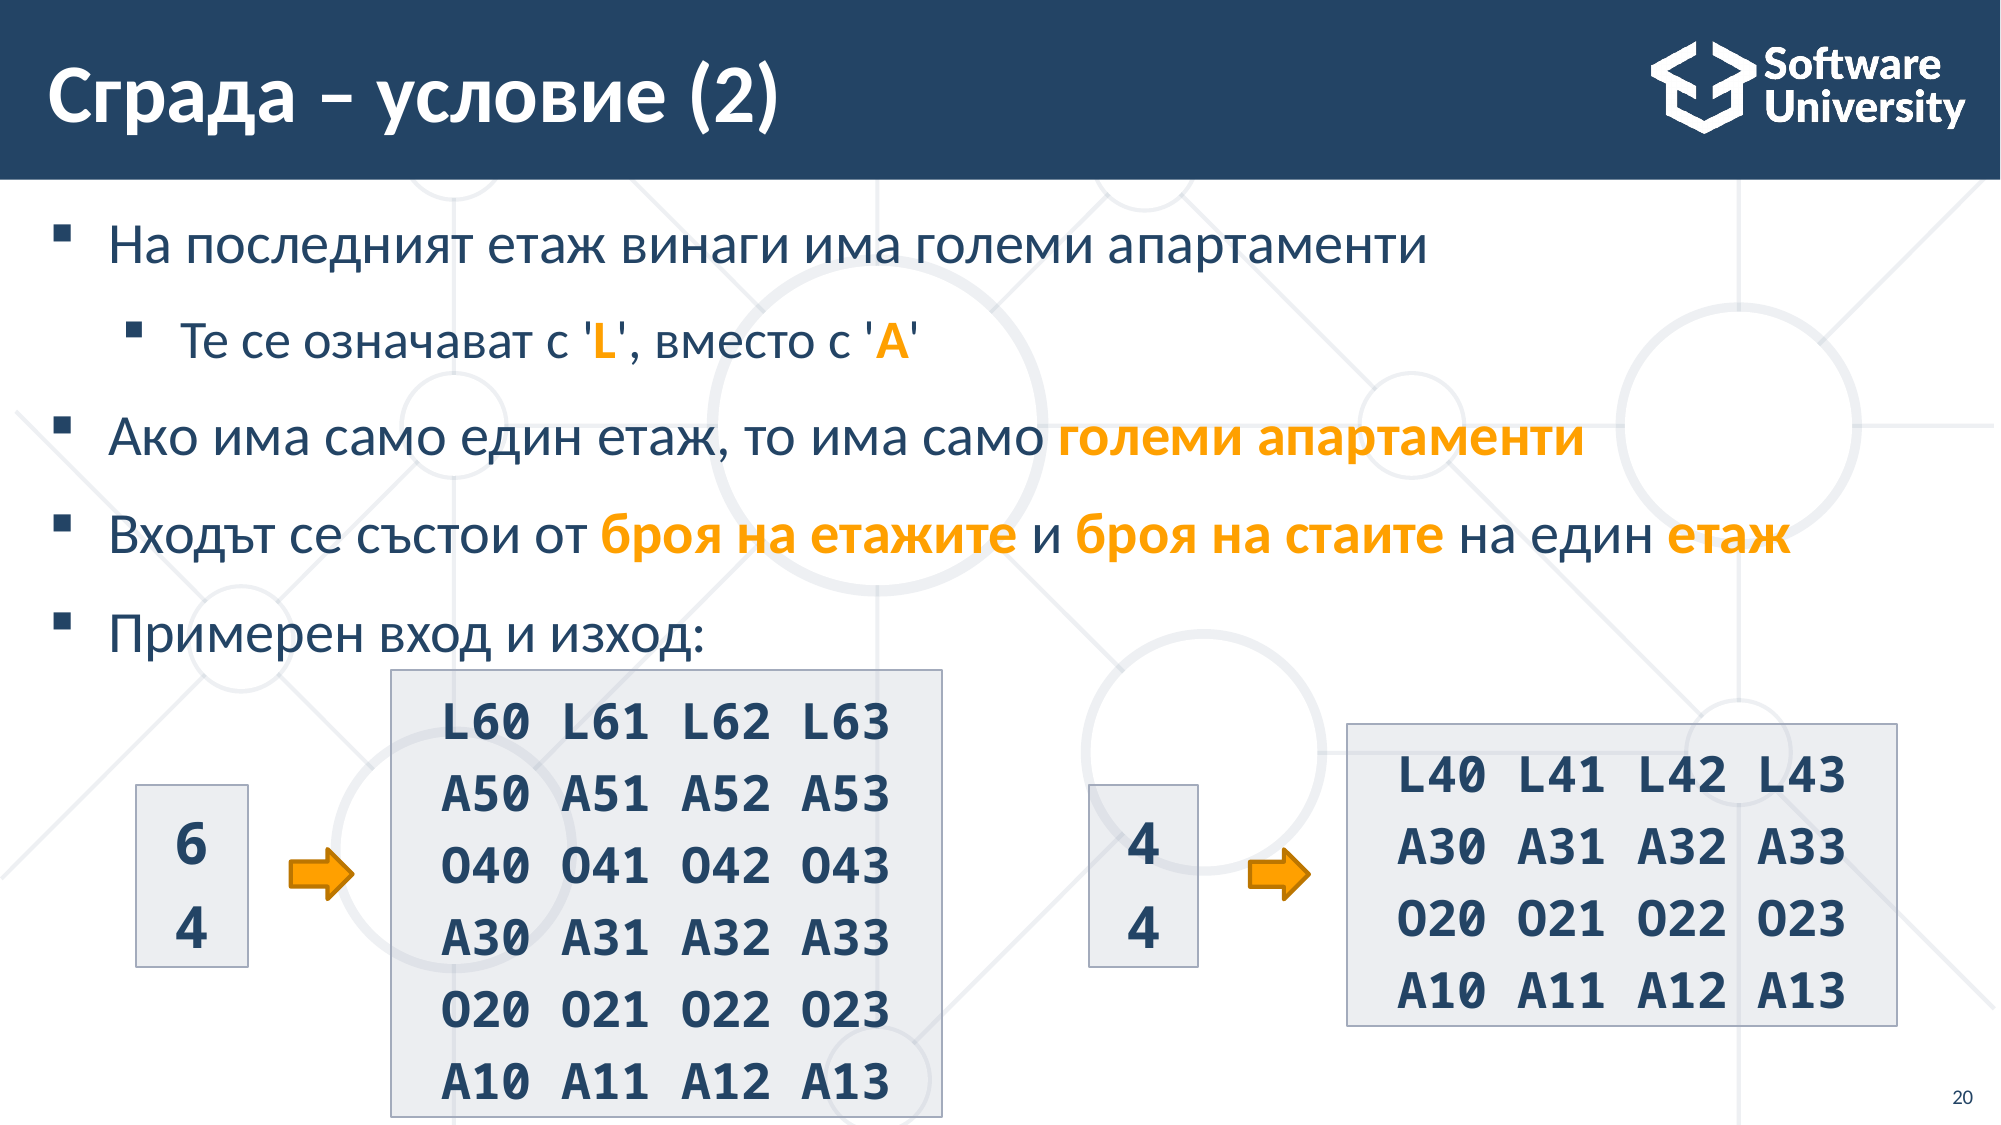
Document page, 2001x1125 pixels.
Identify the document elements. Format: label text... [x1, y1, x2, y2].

text_box L40 L41 L42 L43 A30 A31 A32 A33 O20 O21 O22 O23 A10 A11 A12 A13 [1347, 723, 1898, 1027]
slide_number 20 [1927, 1067, 1989, 1117]
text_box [290, 669, 1199, 1117]
title Сграда – условие (2) [31, 16, 1625, 162]
picture [1651, 41, 1966, 134]
text_box [1247, 847, 1311, 902]
list На последният етаж винаги има големи апартаменти Те се означават с 'L', вместо с 'А' Ако има само един етаж, то има само големи апартаменти Входът се състои от броя на етажите и броя на стаите на един етаж Примерен вход и изход: [31, 196, 1970, 1104]
text_box 6 4 [136, 784, 248, 968]
